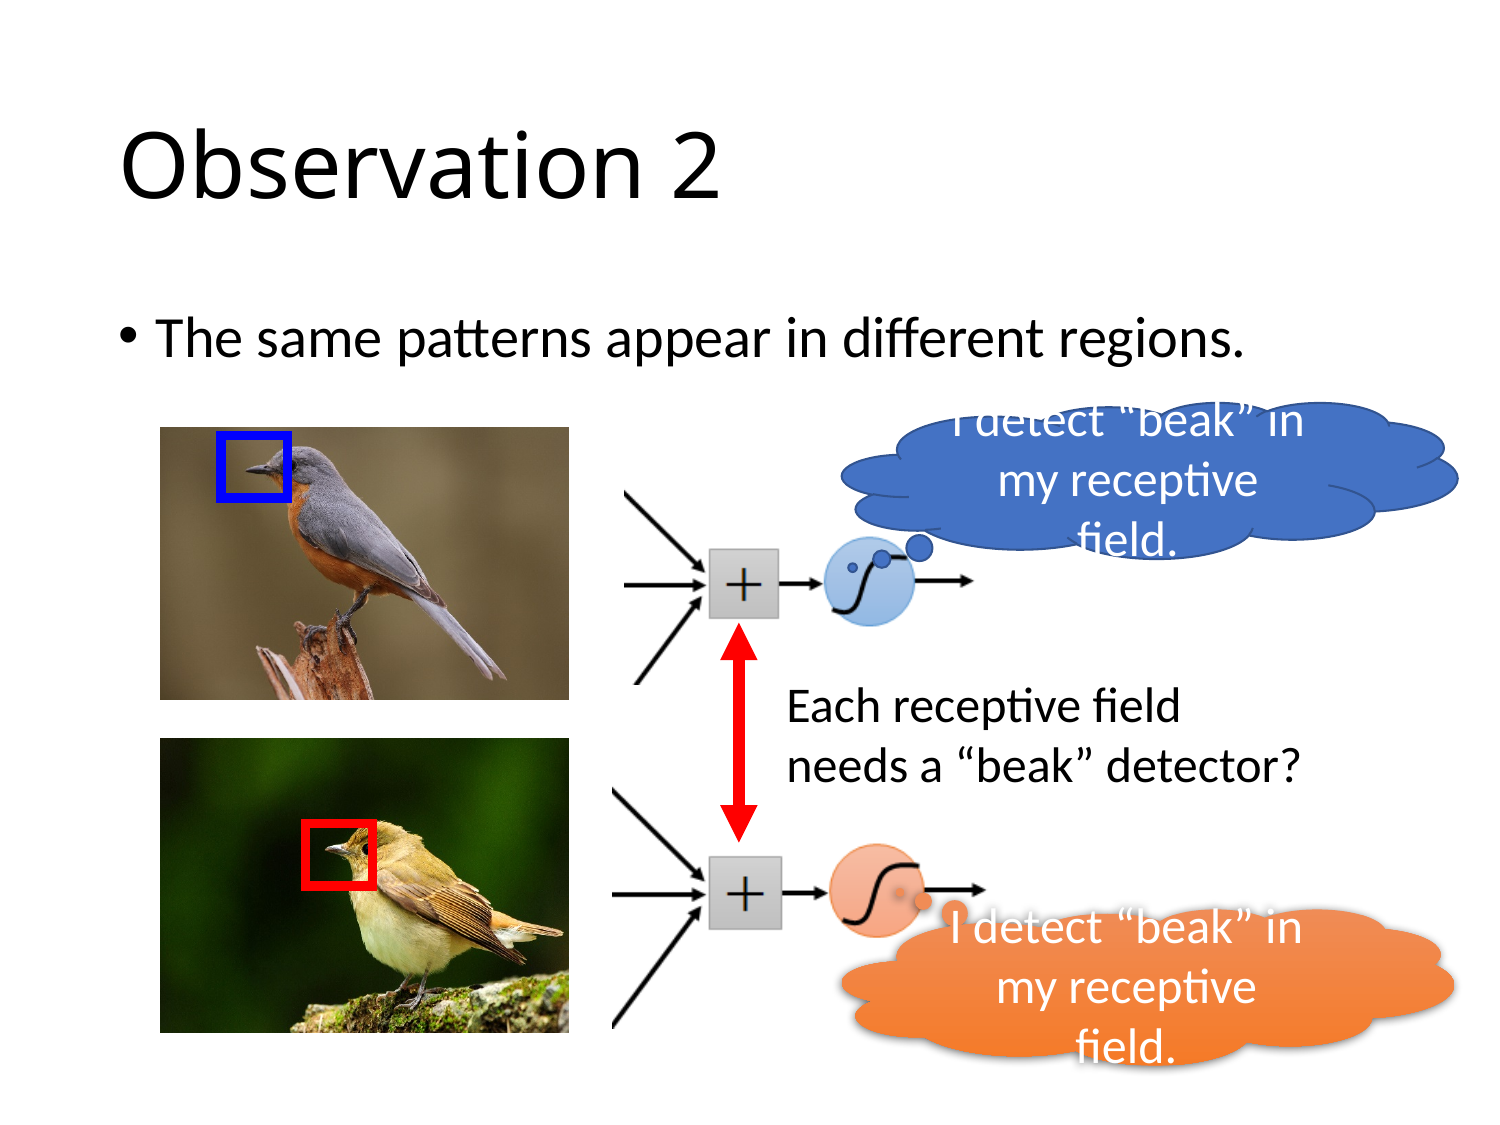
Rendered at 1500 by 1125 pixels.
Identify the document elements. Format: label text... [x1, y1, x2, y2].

list The same patterns appear in different regions. [103, 299, 1397, 1014]
picture [160, 427, 569, 700]
text_box I detect “beak” in my receptive field. [841, 401, 1459, 561]
slide_number [1059, 1042, 1397, 1103]
picture [160, 738, 569, 1033]
title Observation 2 [103, 59, 1397, 278]
text_box Each receptive field needs a “beak” detector? [771, 664, 1320, 800]
picture [612, 767, 989, 1029]
text_box I detect “beak” in my receptive field. [868, 909, 1455, 1057]
picture [624, 474, 978, 685]
